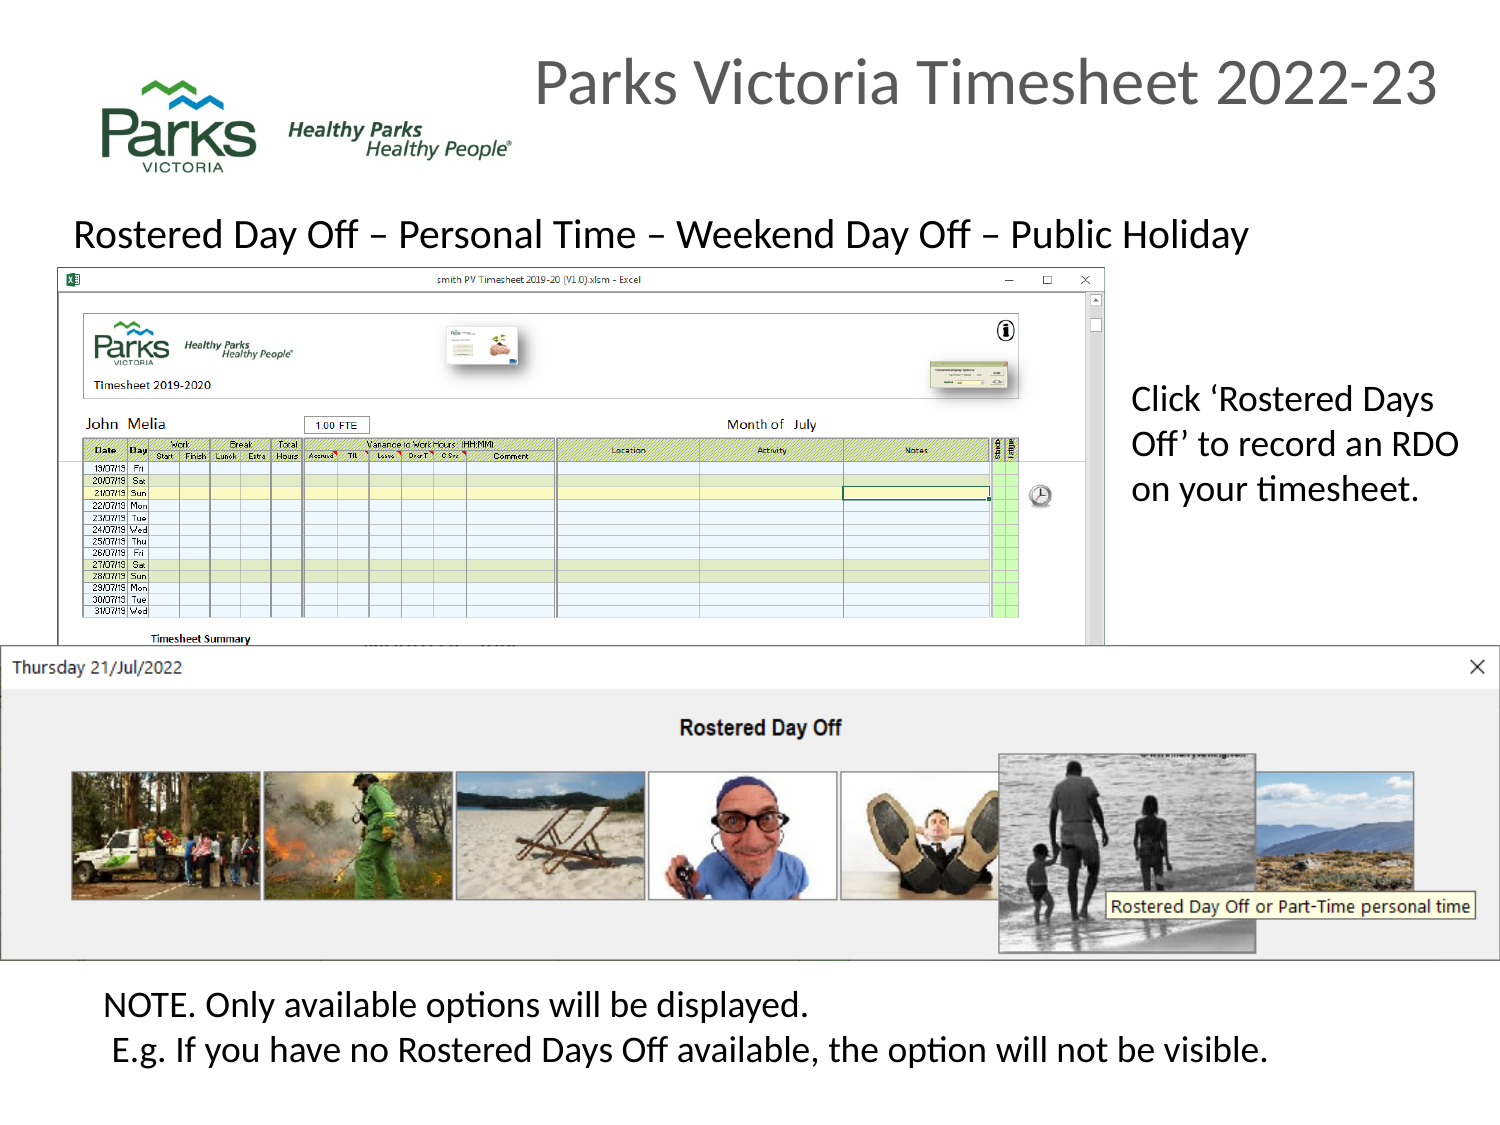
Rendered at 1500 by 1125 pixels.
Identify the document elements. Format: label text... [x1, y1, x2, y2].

picture [0, 267, 1500, 962]
text_box NOTE. Only available options will be displayed. E.g. If you have no Rostered Days Off available, the option will not be visible. [88, 973, 1376, 1078]
picture [100, 78, 513, 174]
text_box Click ‘Rostered Days Off’ to record an RDO on your timesheet. [1116, 366, 1492, 516]
text_box Rostered Day Off – Personal Time – Weekend Day Off – Public Holiday [58, 199, 1393, 264]
text_box Parks Victoria Timesheet 2022-23 [513, 30, 1459, 149]
